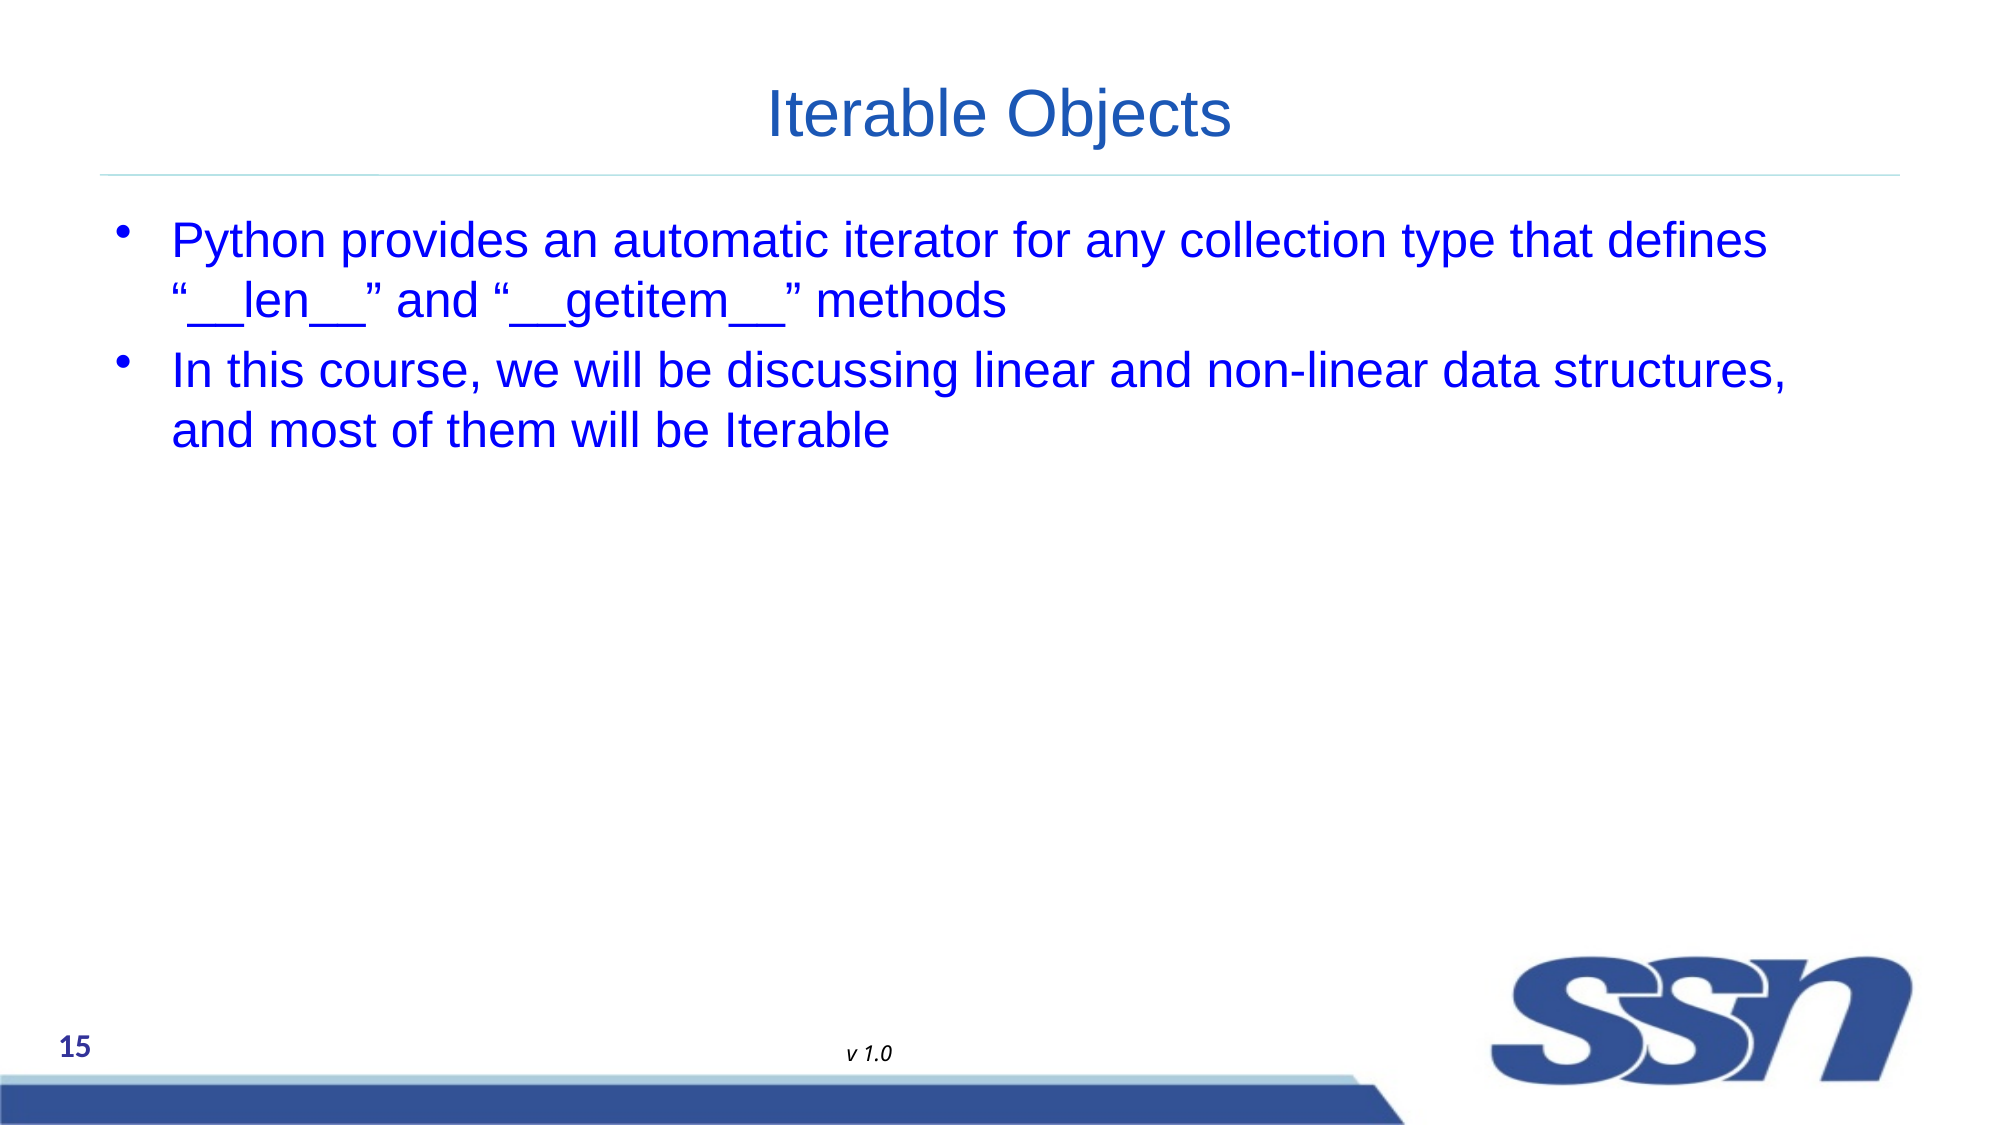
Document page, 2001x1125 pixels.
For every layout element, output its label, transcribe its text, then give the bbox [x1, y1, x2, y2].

picture [0, 913, 2000, 1125]
title Iterable Objects [99, 44, 1901, 176]
list Python provides an automatic iterator for any collection type that defines “__len__” and “__getitem__” methods In this course, we will be discussing linear and non-linear data structures, and most of them will be Iterable [99, 199, 1901, 1006]
